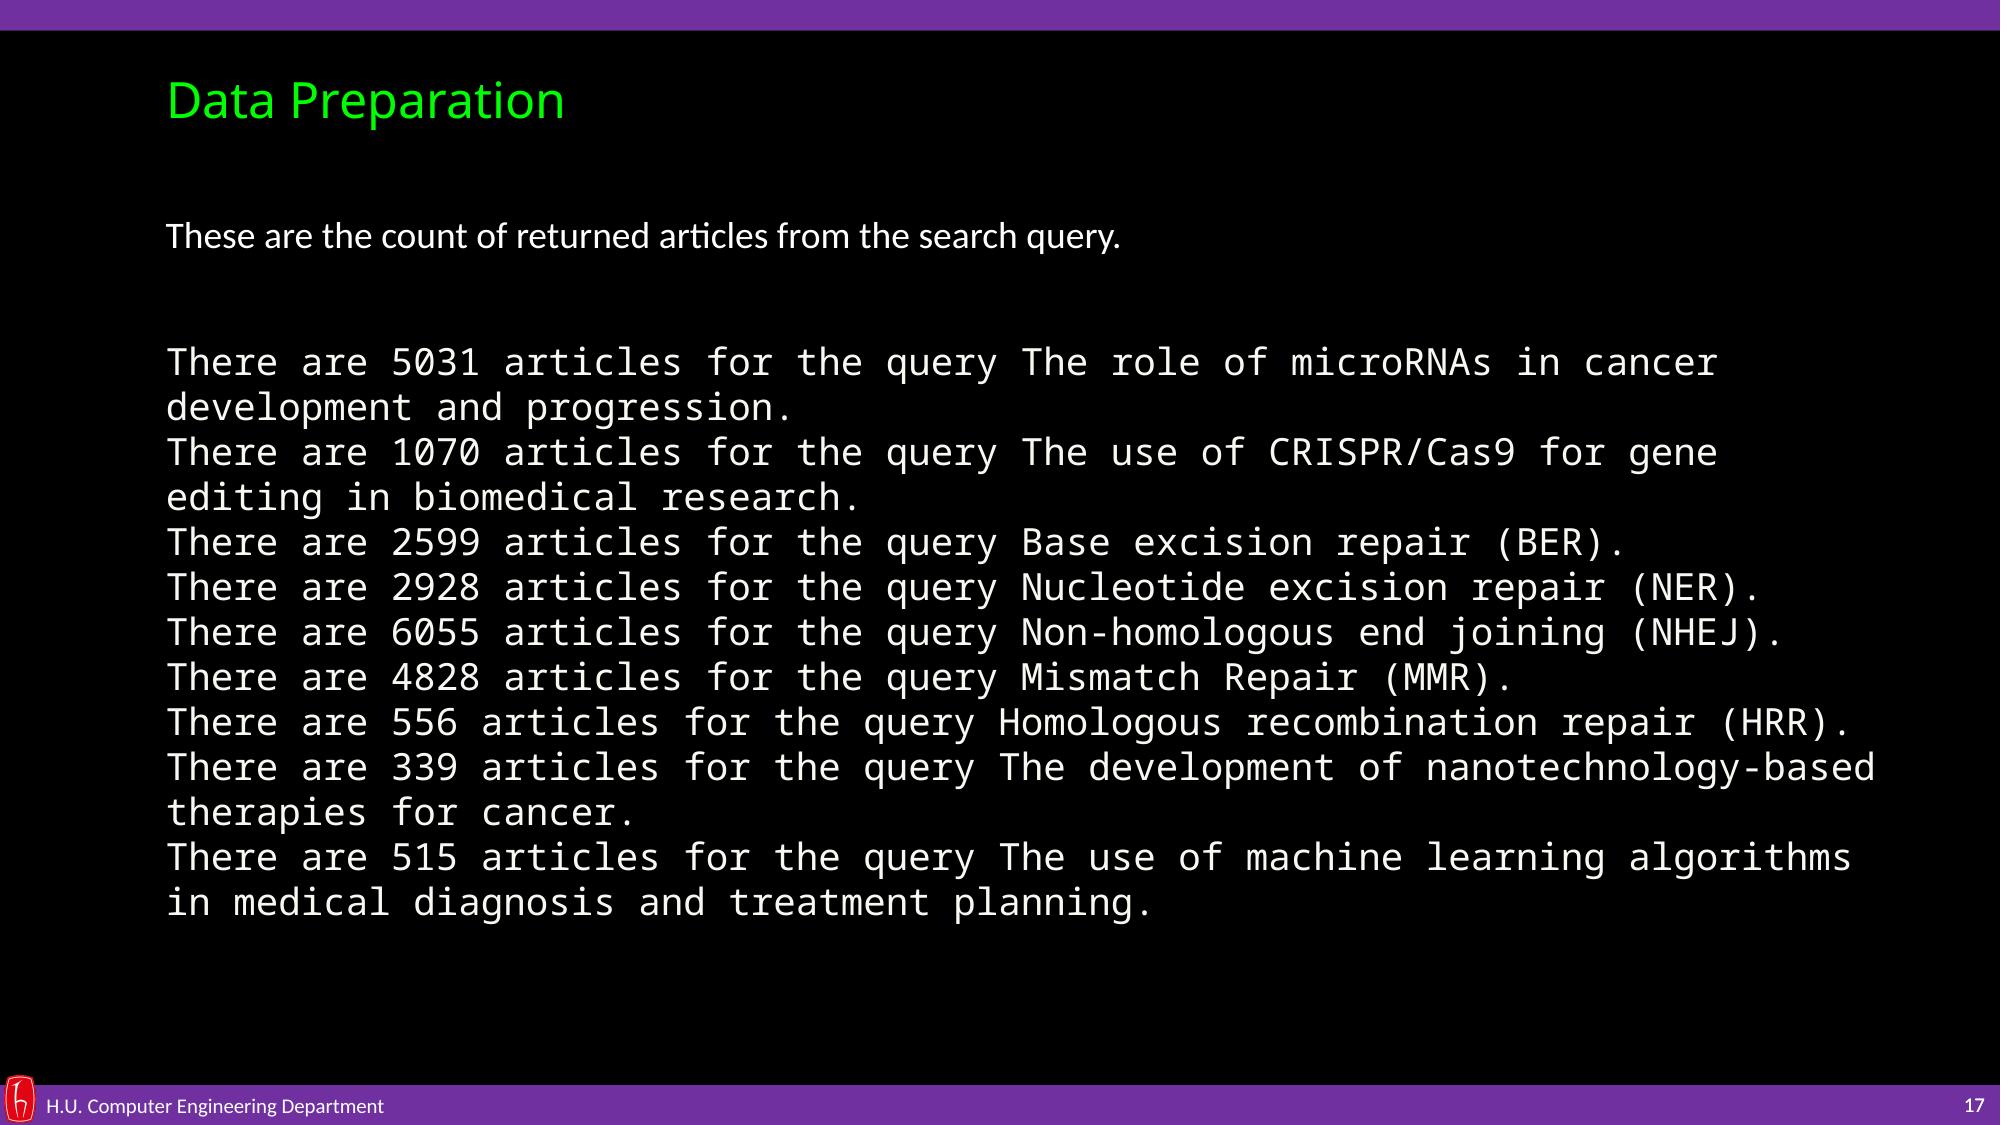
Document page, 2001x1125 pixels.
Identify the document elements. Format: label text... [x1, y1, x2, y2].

text_box Data Preparation [151, 56, 637, 138]
slide_number 17 [1839, 1084, 2000, 1124]
text_box These are the count of returned articles from the search query. [150, 203, 1684, 264]
text_box There are 5031 articles for the query The role of microRNAs in cancer development and progression. There are 1070 articles for the query The use of CRISPR/Cas9 for gene editing in biomedical research. There are 2599 articles for the query Base excision repair (BER). There are 2928 articles for the query Nucleotide excision repair (NER). There are 6055 articles for the query Non-homologous end joining (NHEJ). There are 4828 articles for the query Mismatch Repair (MMR). There are 556 articles for the query Homologous recombination repair (HRR). There are 339 articles for the query The development of nanotechnology-based therapies for cancer. There are 515 articles for the query The use of machine learning algorithms in medical diagnosis and treatment planning. [151, 330, 1897, 931]
picture [4, 1075, 36, 1123]
